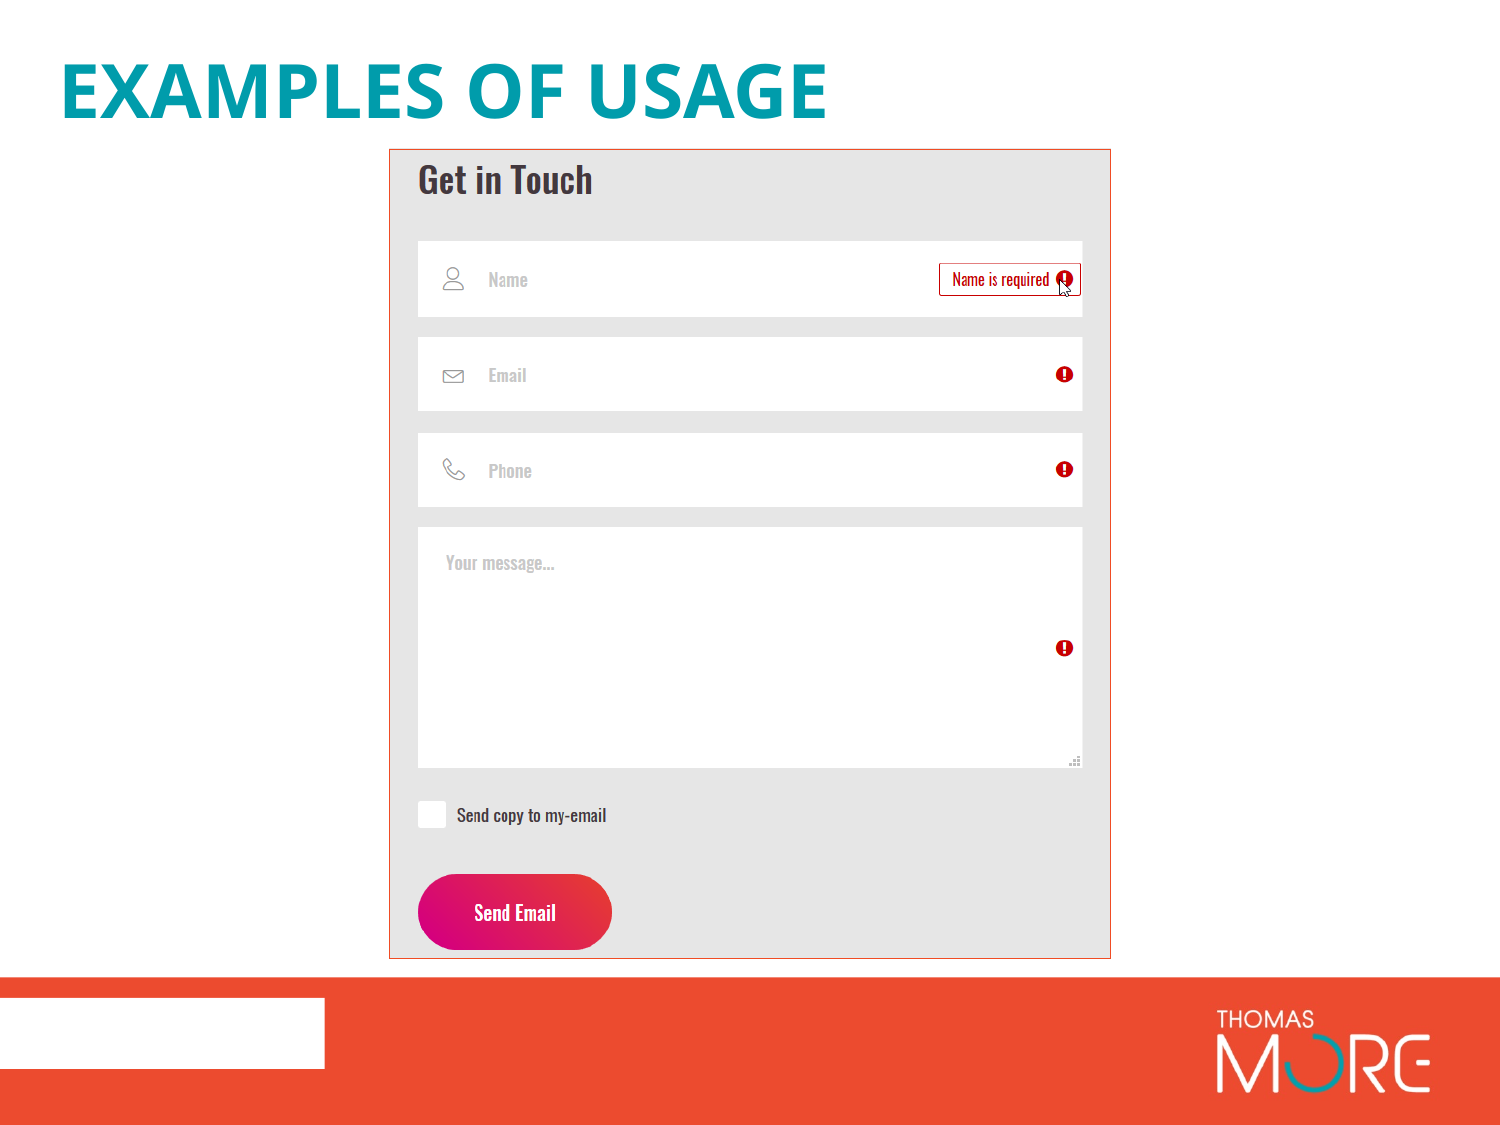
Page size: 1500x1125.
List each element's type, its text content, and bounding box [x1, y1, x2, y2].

picture [389, 148, 1111, 959]
title Examples of usage [0, 0, 1500, 188]
picture [1187, 980, 1459, 1122]
